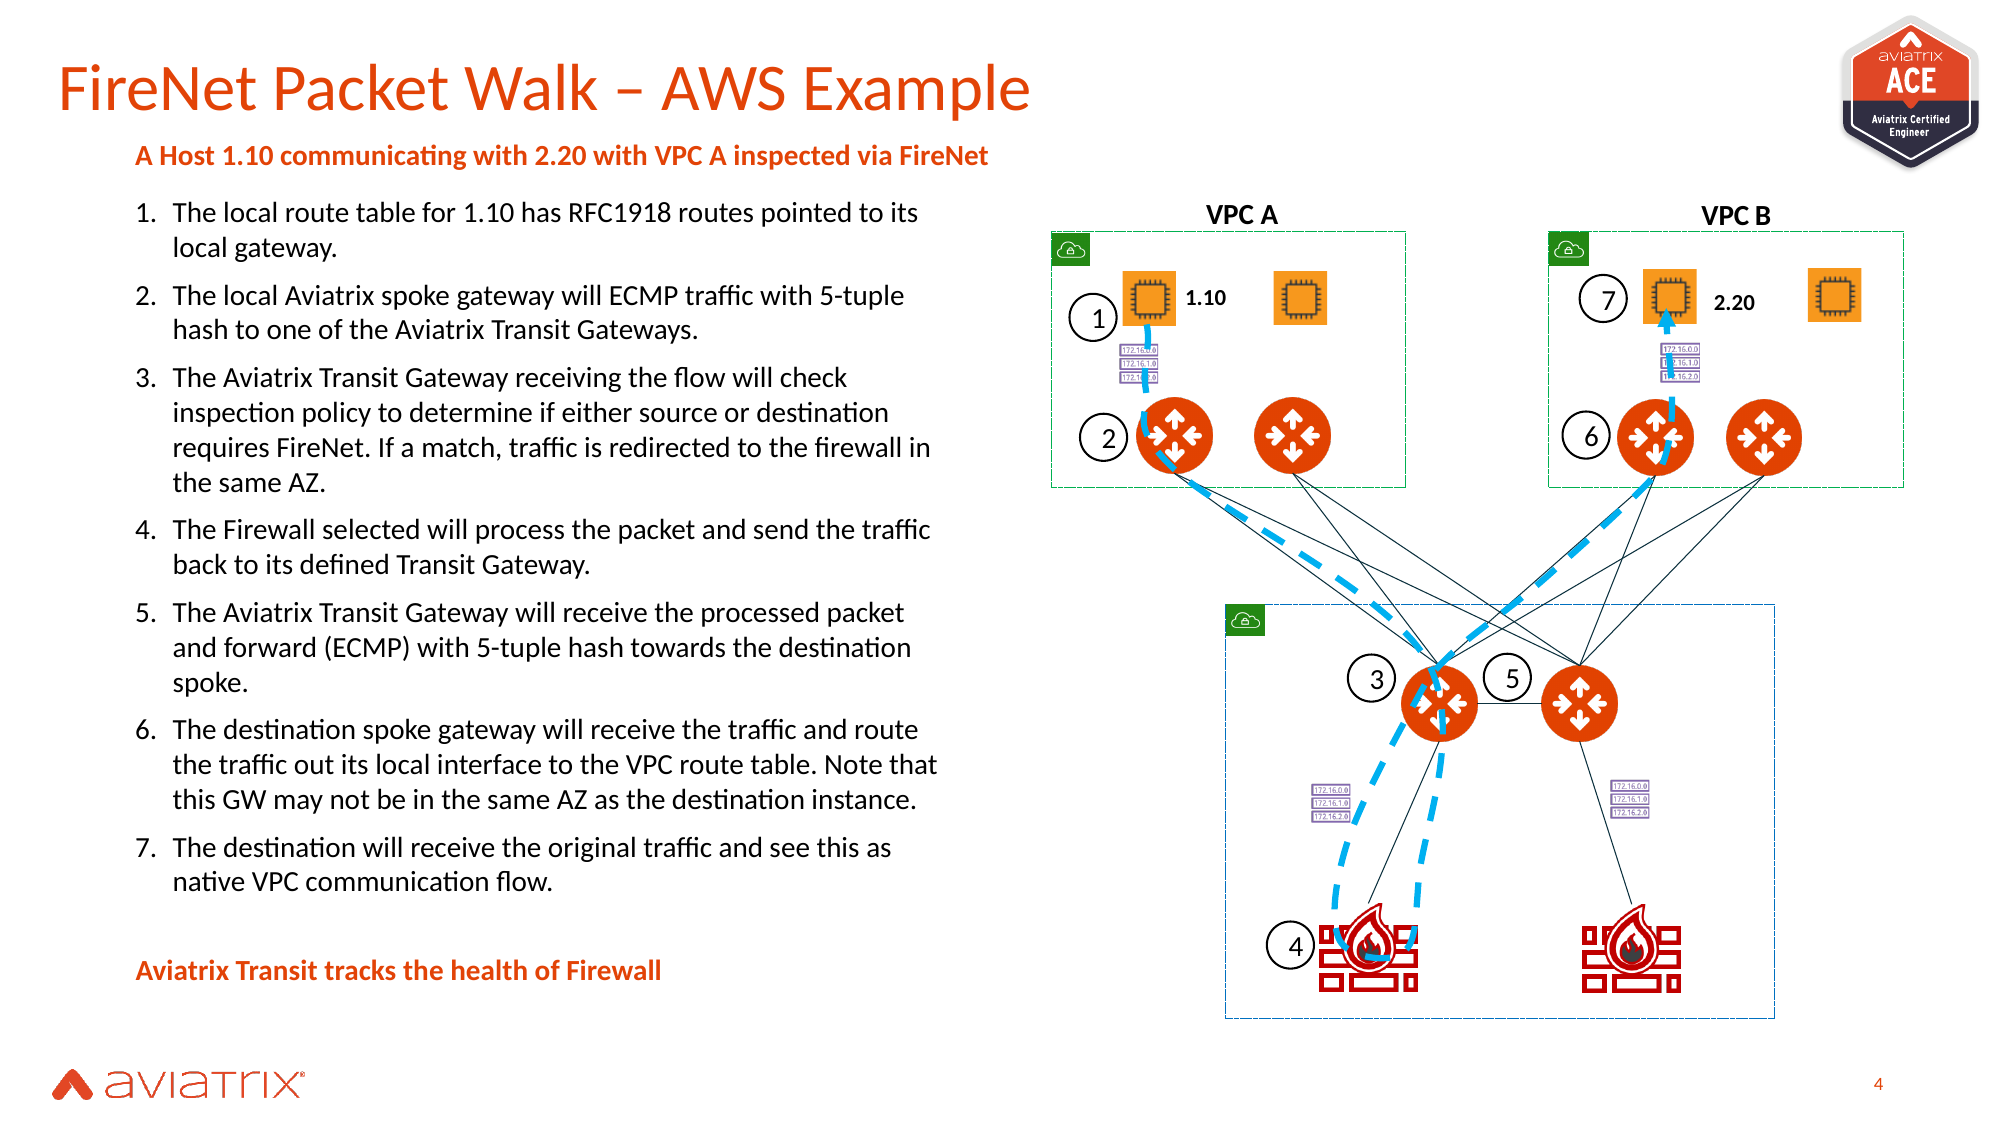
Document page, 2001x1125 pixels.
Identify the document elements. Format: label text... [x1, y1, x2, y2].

text_box [1144, 308, 1673, 475]
text_box 7 [1578, 273, 1628, 310]
picture [1617, 399, 1694, 475]
text_box [1225, 604, 1775, 1019]
text_box [1440, 742, 1444, 771]
text_box 2.20 [1699, 279, 1771, 323]
text_box 5 [1482, 666, 1532, 702]
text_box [1656, 475, 1765, 666]
text_box [1393, 725, 1401, 741]
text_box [1174, 473, 1292, 666]
text_box The local route table for 1.10 has RFC1918 routes pointed to its local gateway. The local Aviatrix spoke gateway will ECMP traffic with 5-tuple hash to one of the Aviatrix Transit Gateways. The Aviatrix Transit Gateway receiving the flow will check inspection policy to determine if either source or destination requires FireNet. If a match, traffic is redirected to the firewall in the same AZ. The Firewall selected will process the packet and send the traffic back to its defined Transit Gateway. The Aviatrix Transit Gateway will receive the processed packet and forward (ECMP) with 5-tuple hash towards the destination spoke. The destination spoke gateway will receive the traffic and route the traffic out its local interface to the VPC route table. Note that this GW may not be in the same AZ as the destination instance. The destination will receive the original traffic and see this as native VPC communication flow. [120, 185, 965, 906]
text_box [1439, 475, 1579, 666]
text_box VPC A [1191, 188, 1294, 238]
text_box A Host 1.10 communicating with 2.20 with VPC A inspected via FireNet [120, 128, 1267, 179]
picture [1254, 397, 1331, 473]
picture [52, 1069, 305, 1100]
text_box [1579, 741, 1632, 905]
text_box 3 [1346, 666, 1397, 703]
text_box 2 [1078, 412, 1129, 462]
picture [1310, 782, 1351, 823]
picture [1401, 666, 1478, 742]
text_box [1292, 473, 1440, 666]
picture [1051, 233, 1090, 266]
picture [1609, 778, 1650, 819]
text_box [1548, 231, 1904, 488]
text_box 4 [1265, 920, 1316, 970]
picture [1726, 399, 1802, 476]
text_box VPC B [1686, 189, 1787, 239]
picture [1659, 341, 1700, 383]
picture [1582, 904, 1681, 993]
picture [1807, 268, 1862, 322]
text_box [1333, 790, 1368, 903]
picture [1642, 269, 1697, 324]
picture [1549, 232, 1589, 266]
text_box 1.10 [1176, 274, 1242, 317]
text_box Aviatrix Transit tracks the health of Firewall [120, 943, 920, 994]
text_box [1051, 231, 1406, 488]
picture [1136, 397, 1213, 474]
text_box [1579, 475, 1656, 666]
picture [1118, 342, 1159, 384]
slide_number 4 [1842, 1058, 1915, 1108]
picture [1122, 271, 1176, 326]
text_box 1 [1068, 292, 1118, 342]
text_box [1368, 741, 1440, 904]
picture [1319, 903, 1418, 993]
title FireNet Packet Walk – AWS Example [43, 40, 1827, 137]
picture [1541, 666, 1618, 742]
picture [1273, 271, 1328, 325]
